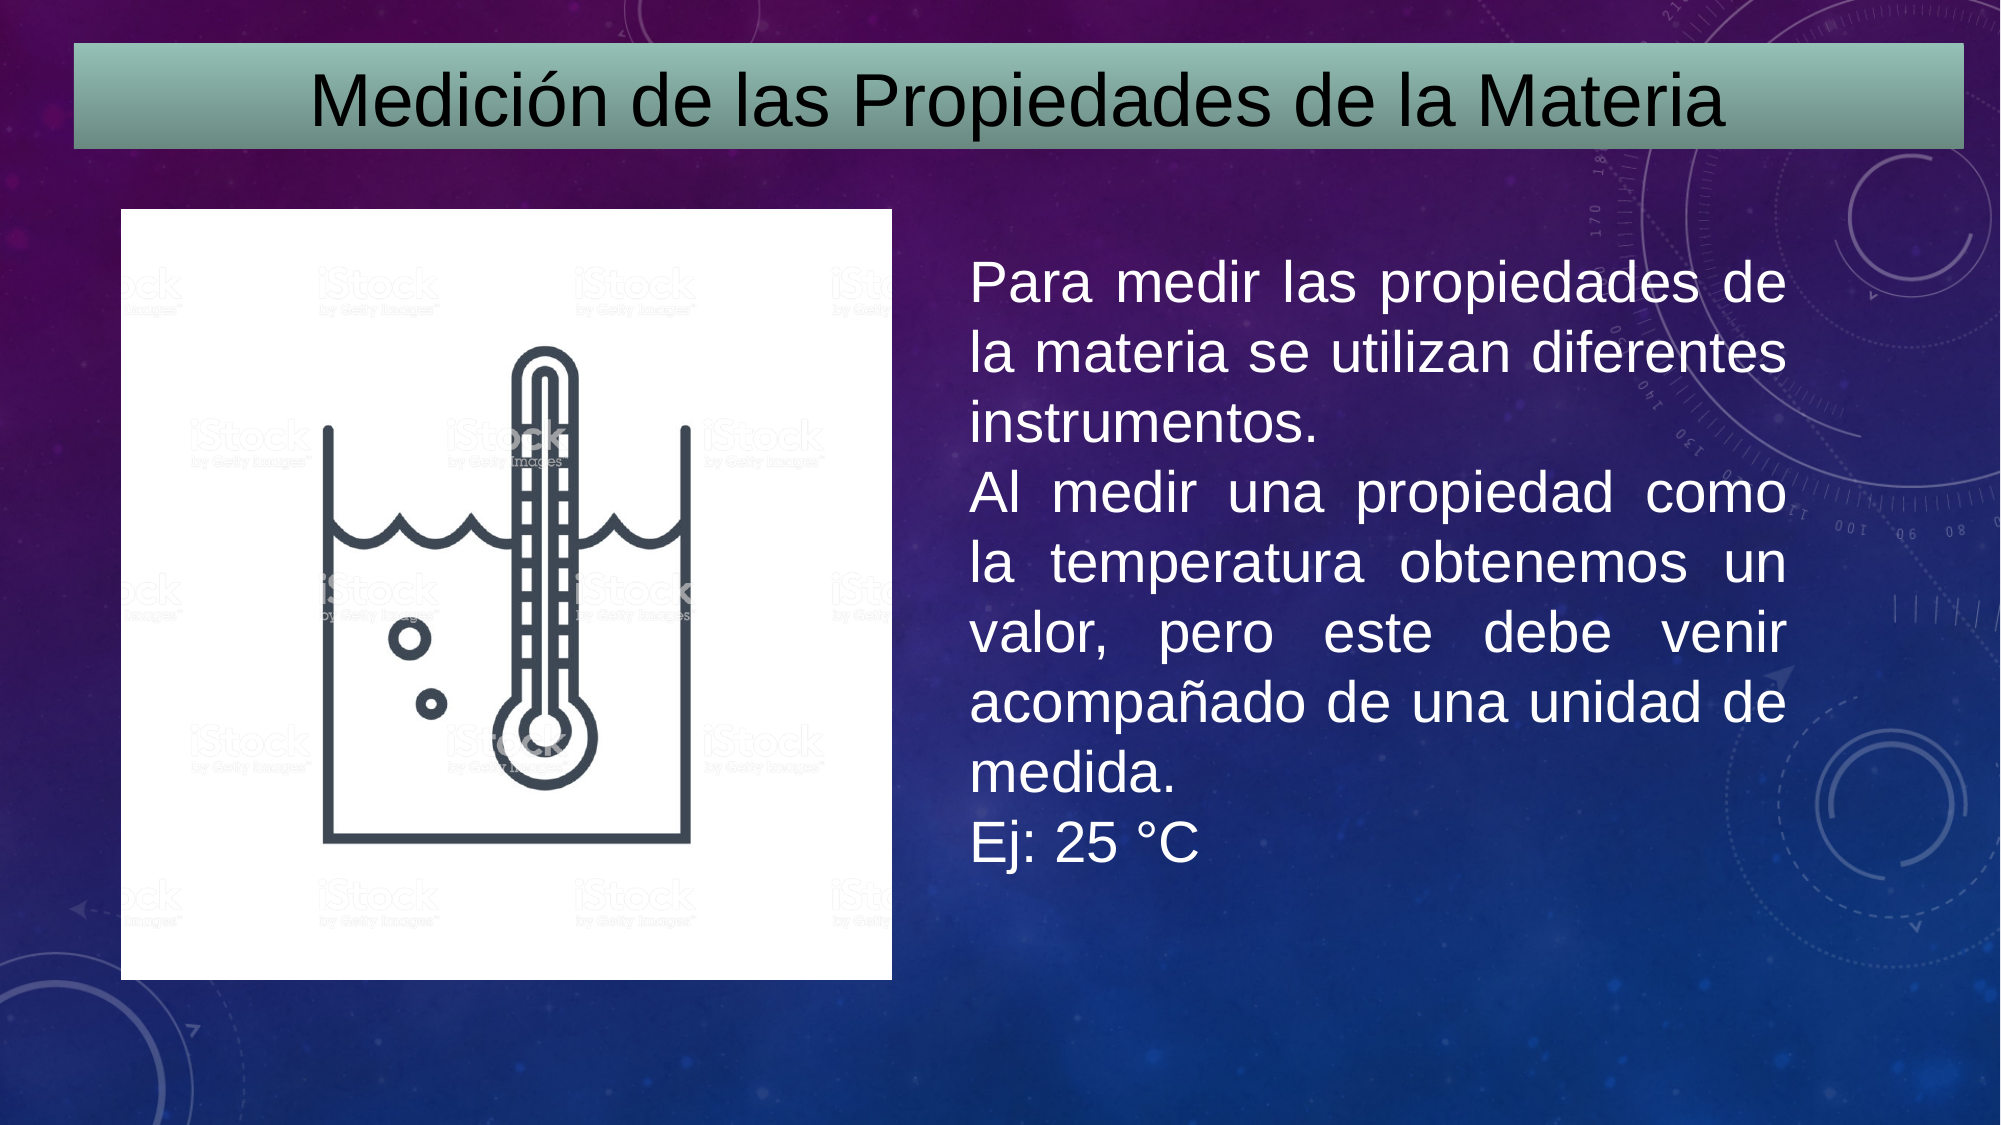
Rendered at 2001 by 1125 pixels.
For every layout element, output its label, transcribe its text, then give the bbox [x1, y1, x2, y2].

picture [0, 0, 2001, 1125]
text_box Medición de las Propiedades de la Materia [73, 43, 1964, 149]
text_box Para medir las propiedades de la materia se utilizan diferentes instrumentos. Al medir una propiedad como la temperatura obtenemos un valor, pero este debe venir acompañado de una unidad de medida. Ej: 25 °C [955, 236, 1804, 882]
